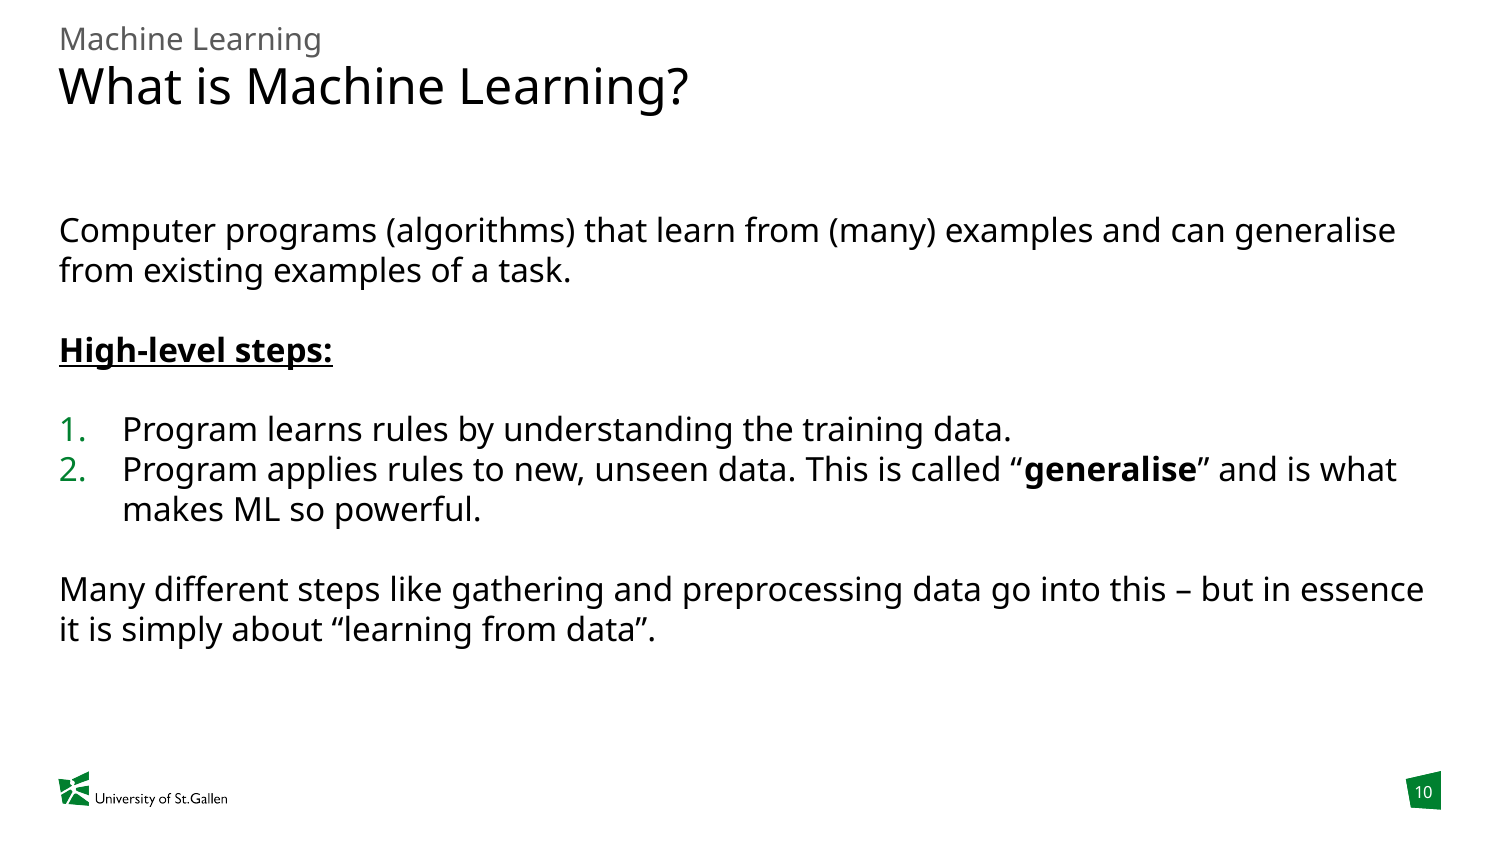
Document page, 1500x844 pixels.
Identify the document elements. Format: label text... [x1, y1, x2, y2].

list Machine Learning [58, 14, 1442, 62]
slide_number 10 [1405, 782, 1442, 827]
list Computer programs (algorithms) that learn from (many) examples and can generalise from existing examples of a task. High-level steps: Program learns rules by understanding the training data. Program applies rules to new, unseen data. This is called “generalise” and is what makes ML so powerful. Many different steps like gathering and preprocessing data go into this – but in essence it is simply about “learning from data”. [58, 209, 1442, 735]
title What is Machine Learning? [58, 62, 1442, 162]
picture [58, 771, 227, 807]
